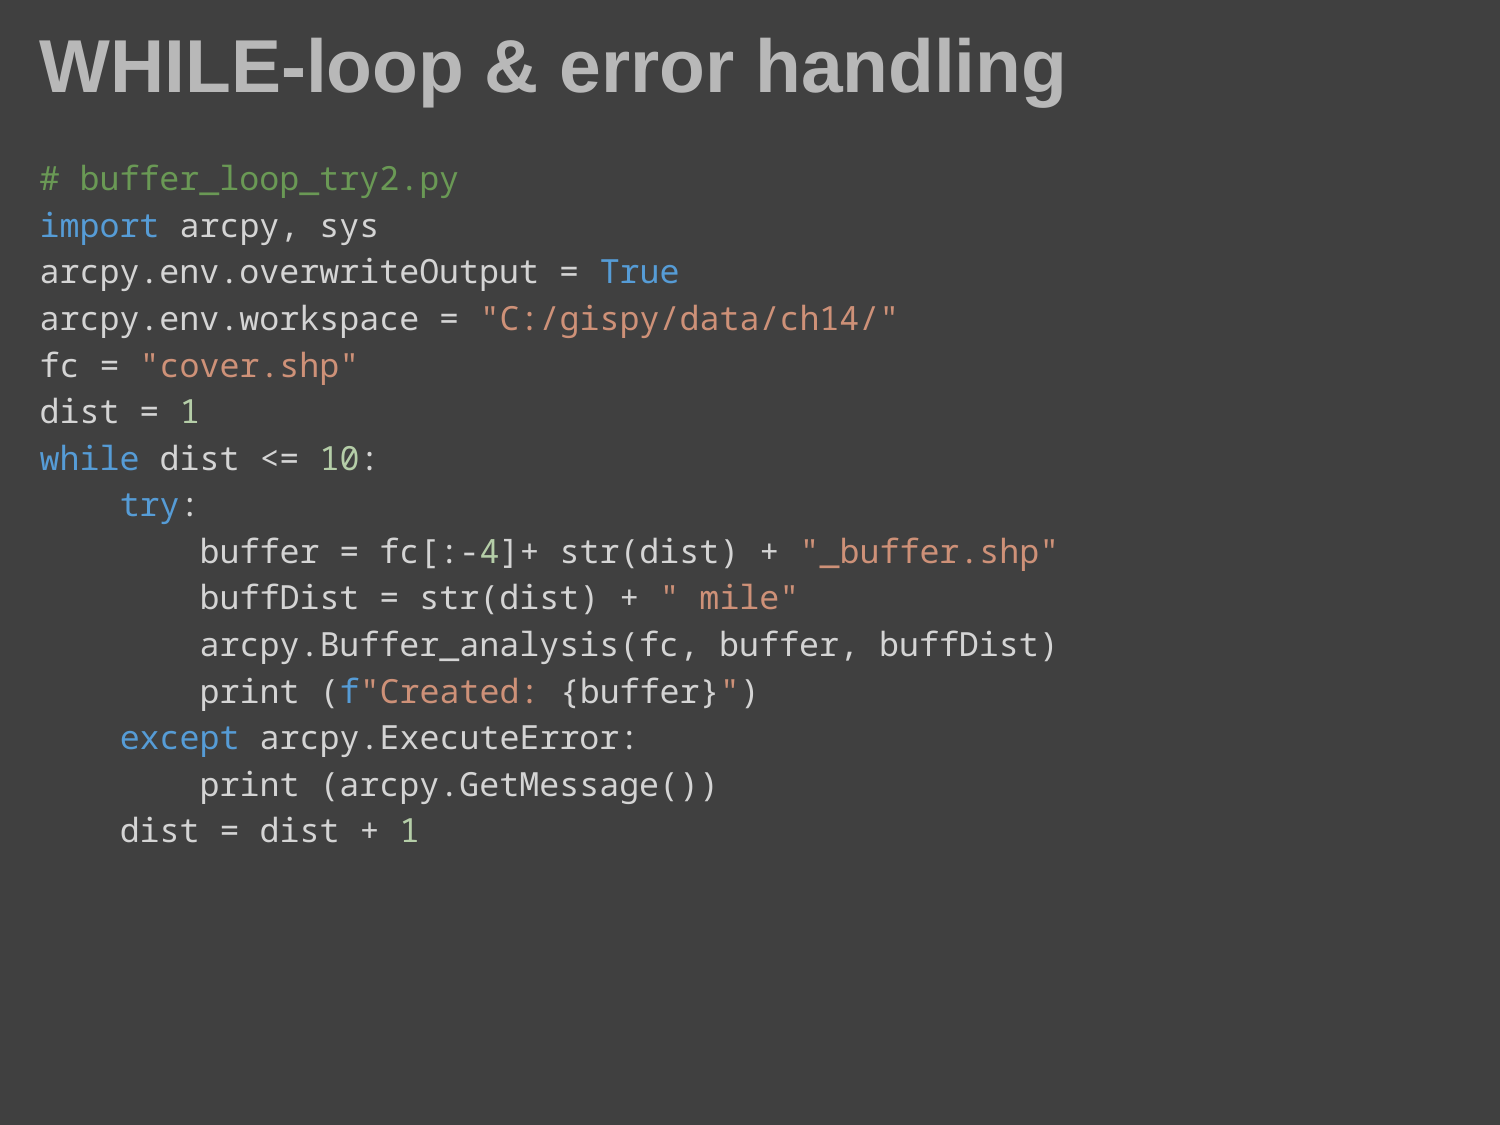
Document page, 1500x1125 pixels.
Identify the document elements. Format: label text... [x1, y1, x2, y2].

title WHILE-loop & error handling [24, 24, 1450, 100]
text_box # buffer_loop_try2.py import arcpy, sys arcpy.env.overwriteOutput = True arcpy.env.workspace = "C:/gispy/data/ch14/" fc = "cover.shp" dist = 1 while dist <= 10: try: buffer = fc[:-4]+ str(dist) + "_buffer.shp" buffDist = str(dist) + " mile" arcpy.Buffer_analysis(fc, buffer, buffDist) print (f"Created: {buffer}") except arcpy.ExecuteError: print (arcpy.GetMessage()) dist = dist + 1 [24, 149, 1450, 1125]
